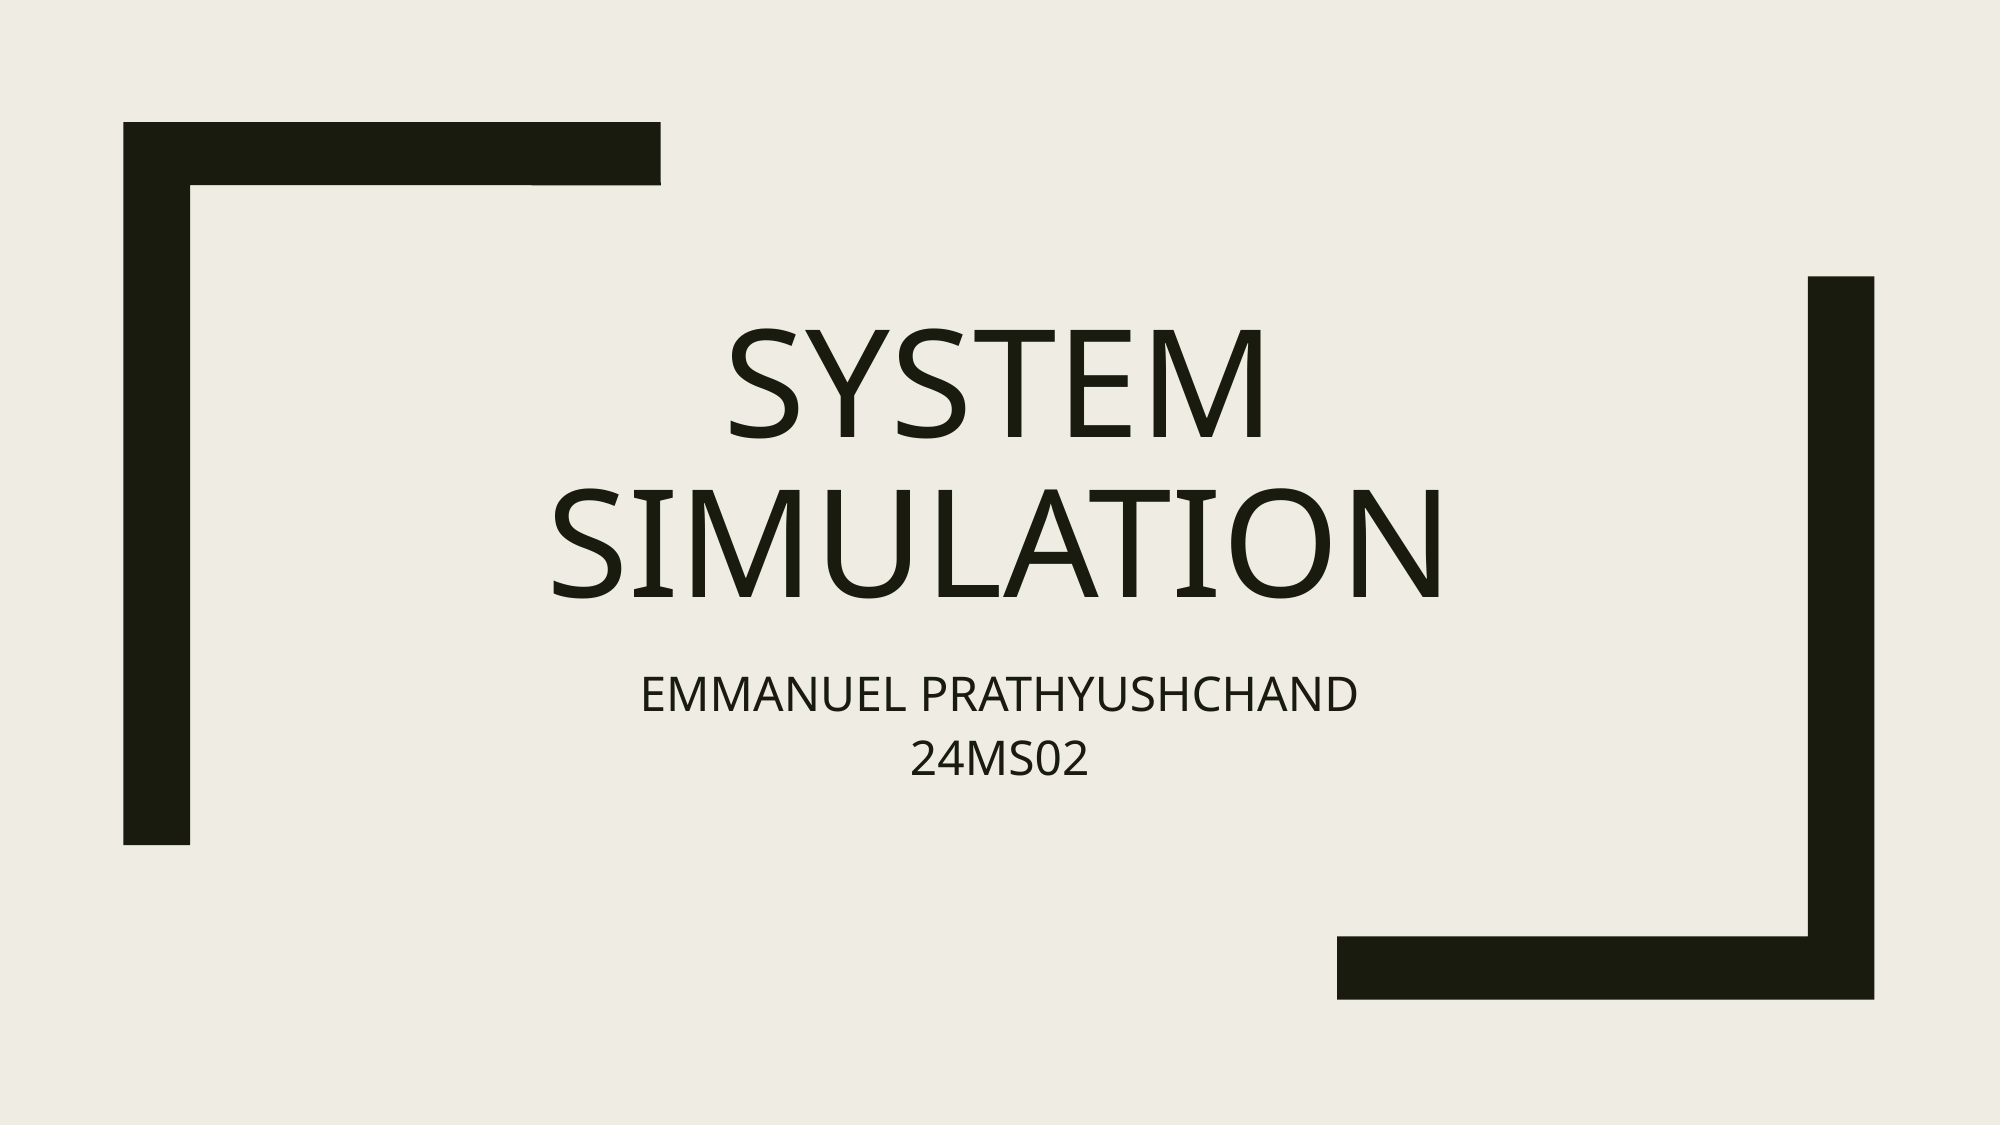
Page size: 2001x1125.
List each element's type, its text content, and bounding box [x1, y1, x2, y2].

subtitle EMMANUEL PRATHYUSHCHAND 24MS02 [439, 649, 1561, 828]
title SYSTEM SIMULATION [314, 293, 1686, 638]
